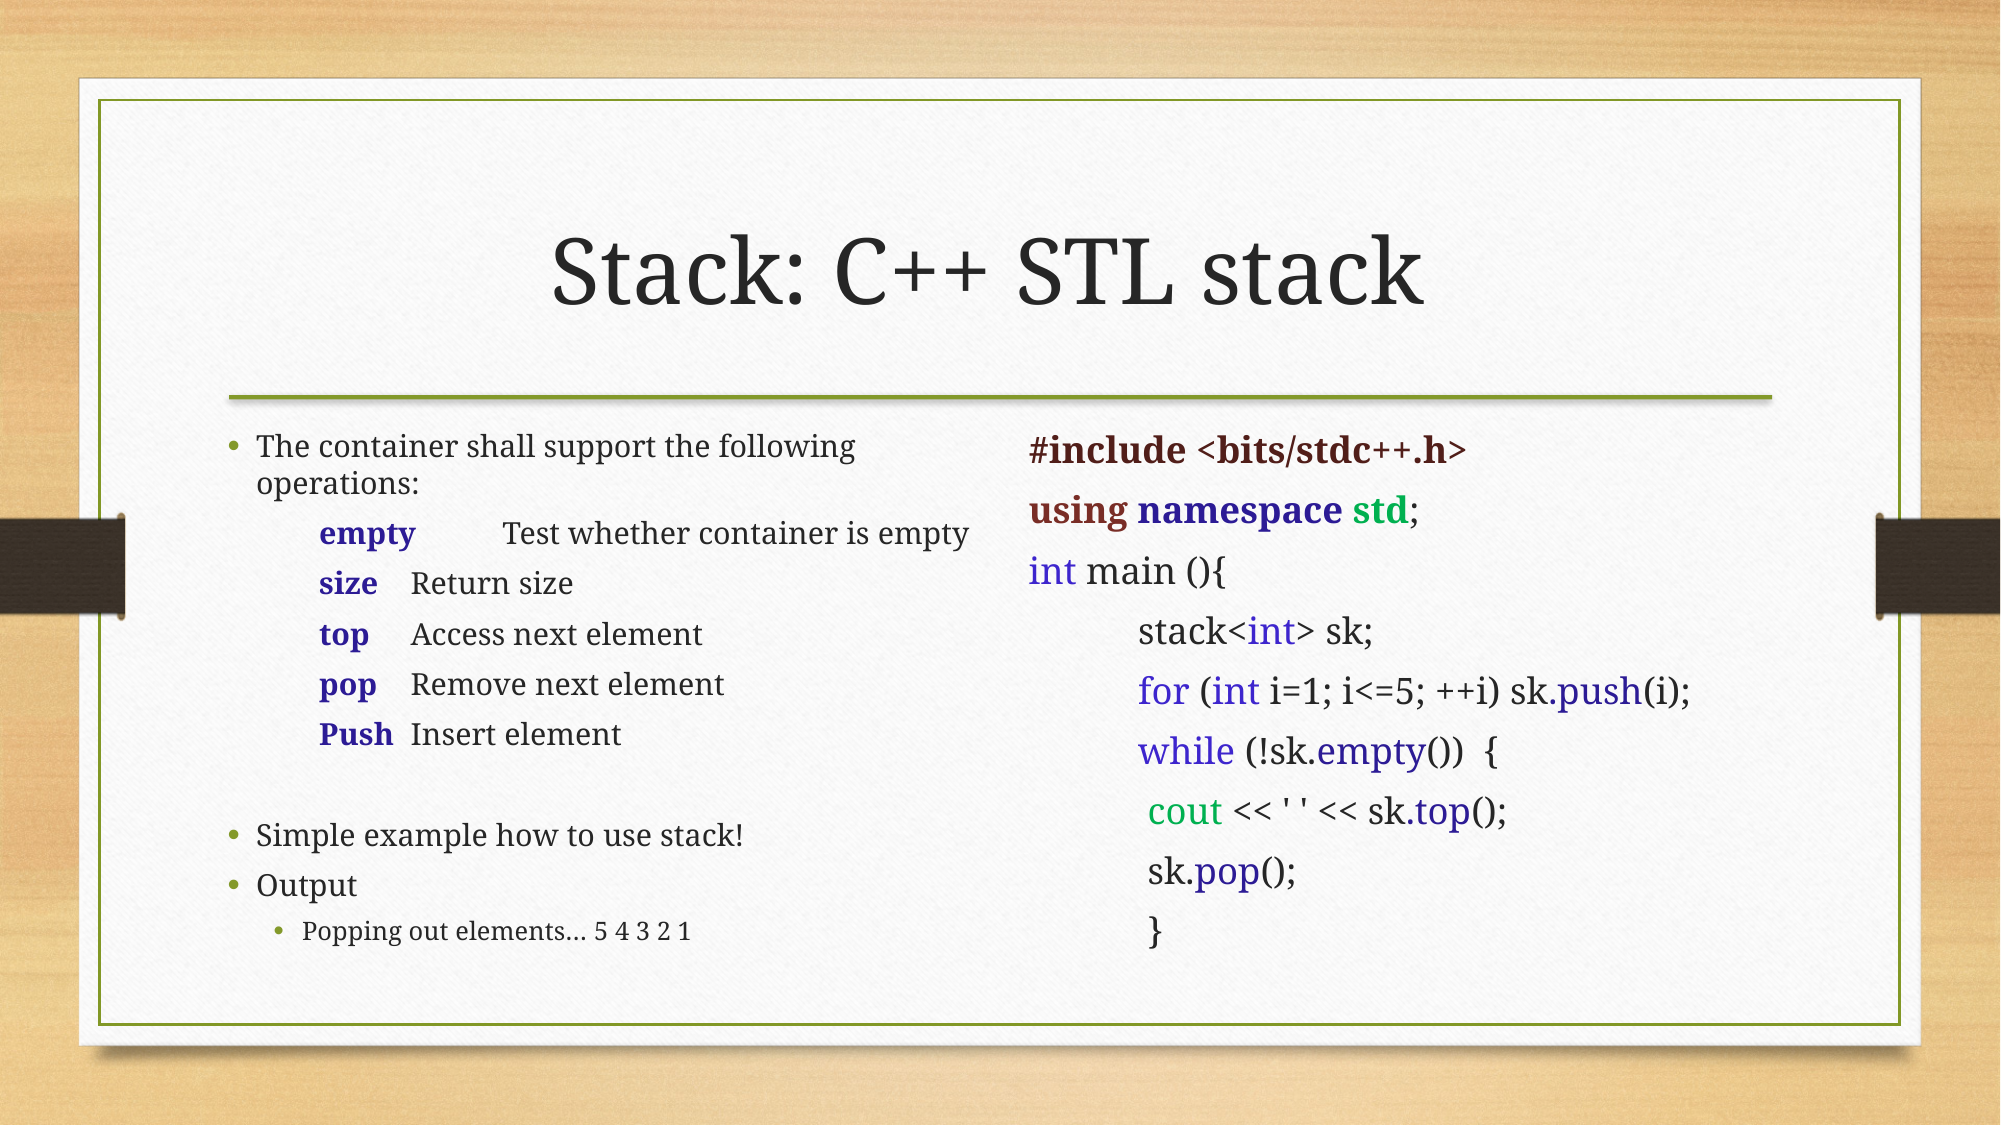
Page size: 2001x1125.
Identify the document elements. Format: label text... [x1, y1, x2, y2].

text_box The container shall support the following operations: empty Test whether container is empty size Return size top Access next element pop Remove next element Push Insert element Simple example how to use stack! Output Popping out elements… 5 4 3 2 1 [212, 420, 987, 963]
picture [0, 0, 2001, 1125]
text_box Stack: C++ STL stack [212, 161, 1788, 375]
text_box #include <bits/stdc++.h> using namespace std; int main (){ stack<int> sk; for (int i=1; i<=5; ++i) sk.push(i); while (!sk.empty()) { cout << ' ' << sk.top(); sk.pop(); } [1013, 420, 1788, 963]
